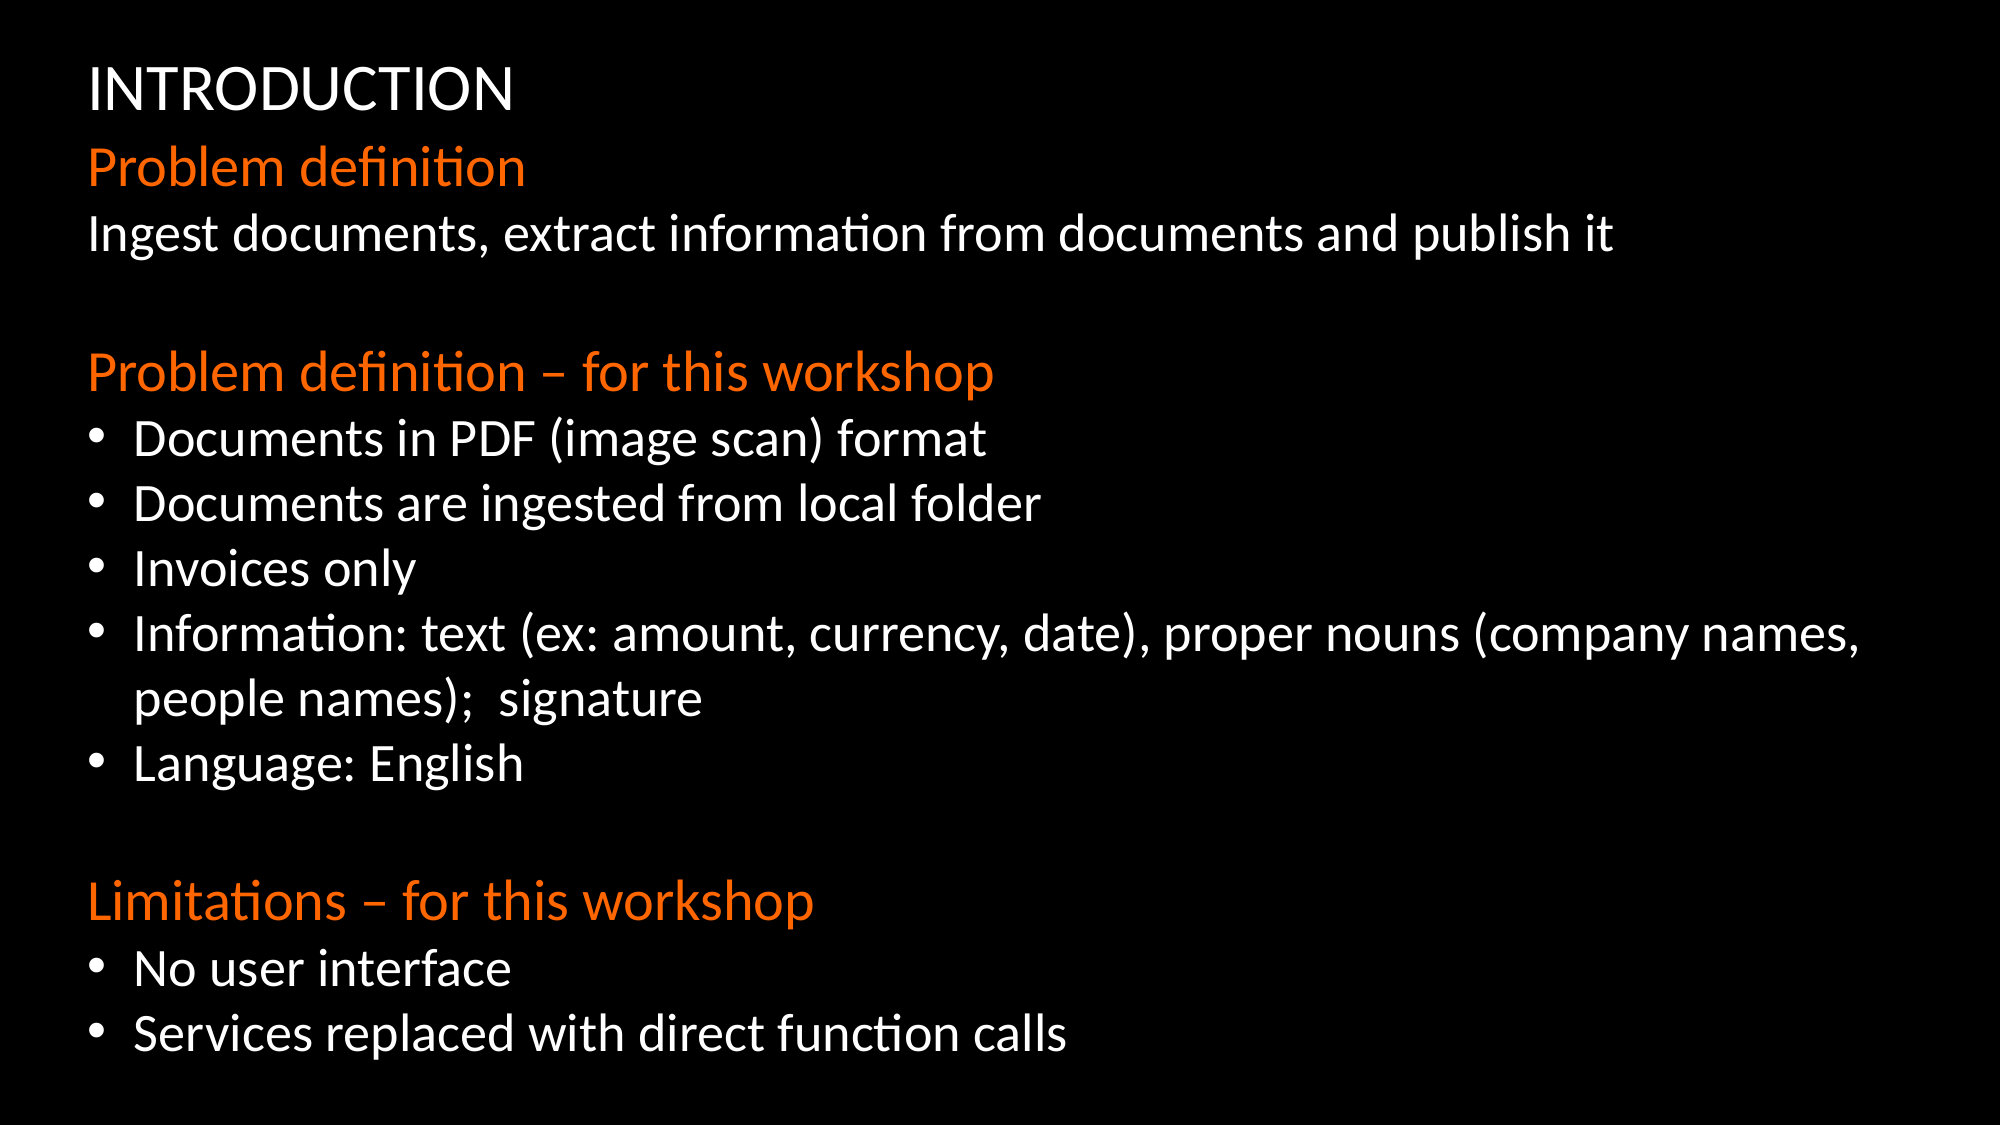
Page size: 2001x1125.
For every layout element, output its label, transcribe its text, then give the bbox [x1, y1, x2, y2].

text_box Problem definition Ingest documents, extract information from documents and publish it Problem definition – for this workshop Documents in PDF (image scan) format Documents are ingested from local folder Invoices only Information: text (ex: amount, currency, date), proper nouns (company names, people names); signature Language: English Limitations – for this workshop No user interface Services replaced with direct function calls [72, 120, 1968, 1070]
text_box INTRODUCTION [72, 36, 1968, 120]
